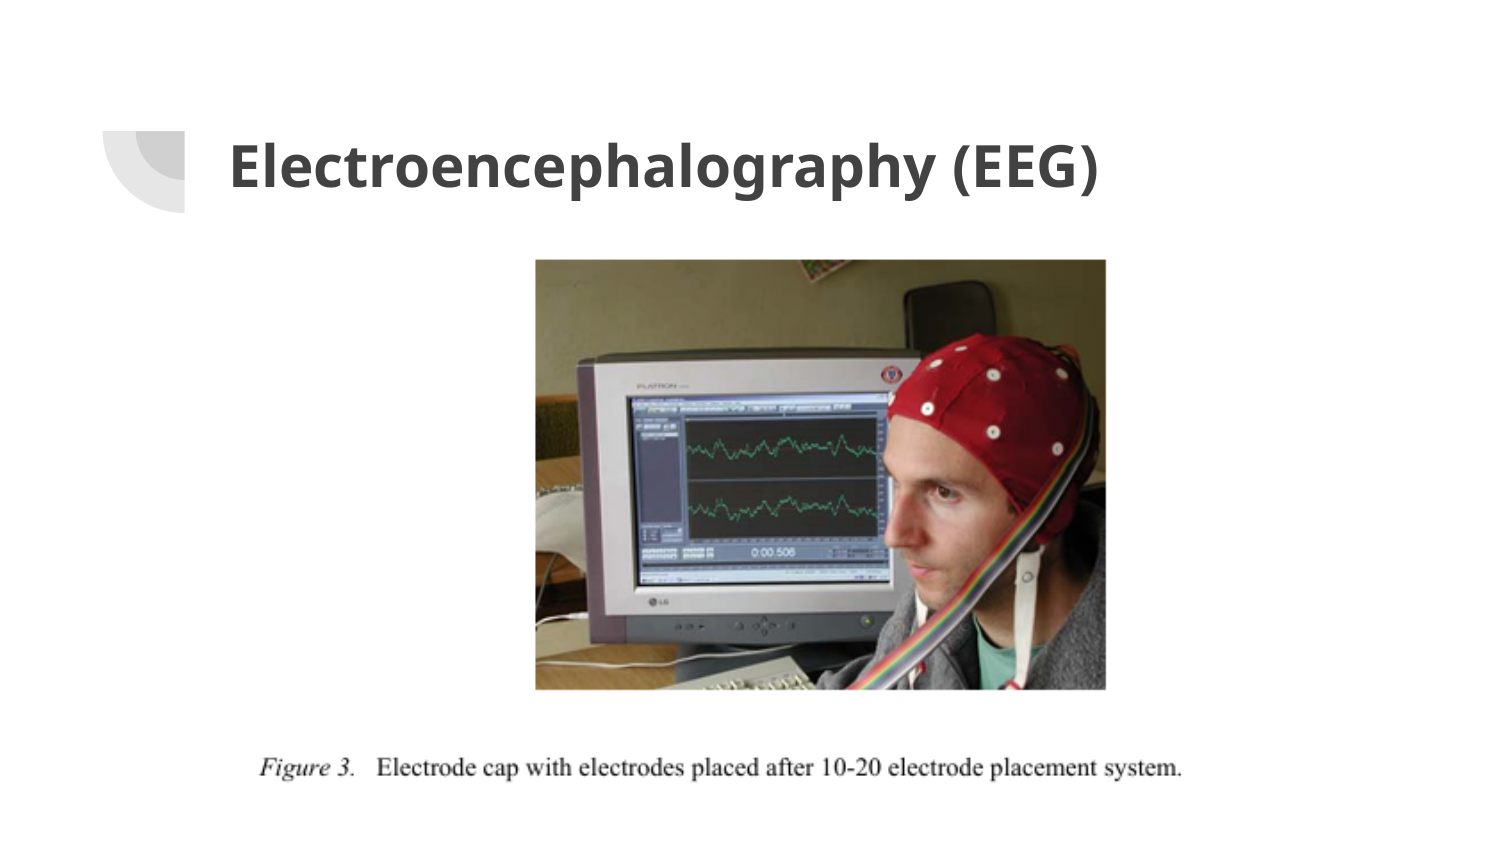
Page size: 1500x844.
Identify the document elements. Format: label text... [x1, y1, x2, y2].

title Electroencephalography (EEG) [213, 98, 1338, 263]
picture [246, 219, 1338, 801]
